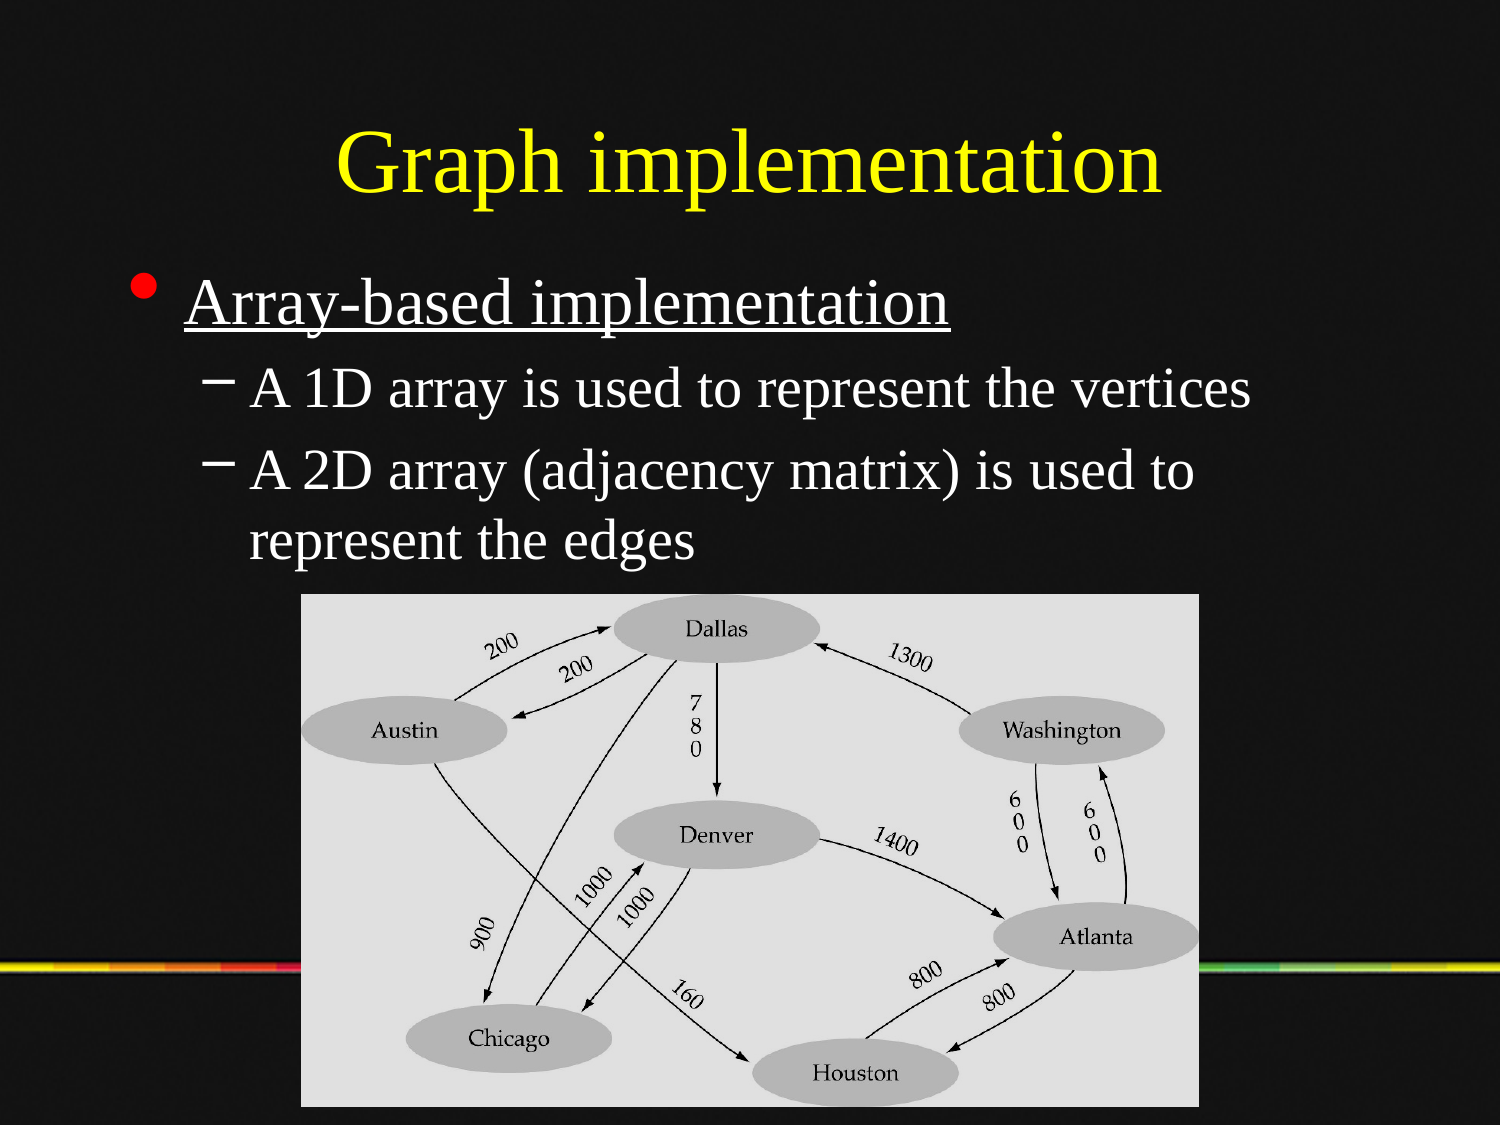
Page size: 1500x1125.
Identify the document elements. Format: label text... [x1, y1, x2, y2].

list Array-based implementation A 1D array is used to represent the vertices A 2D array (adjacency matrix) is used to represent the edges [112, 249, 1388, 925]
picture [0, 0, 1500, 1125]
title Graph implementation [112, 62, 1388, 249]
